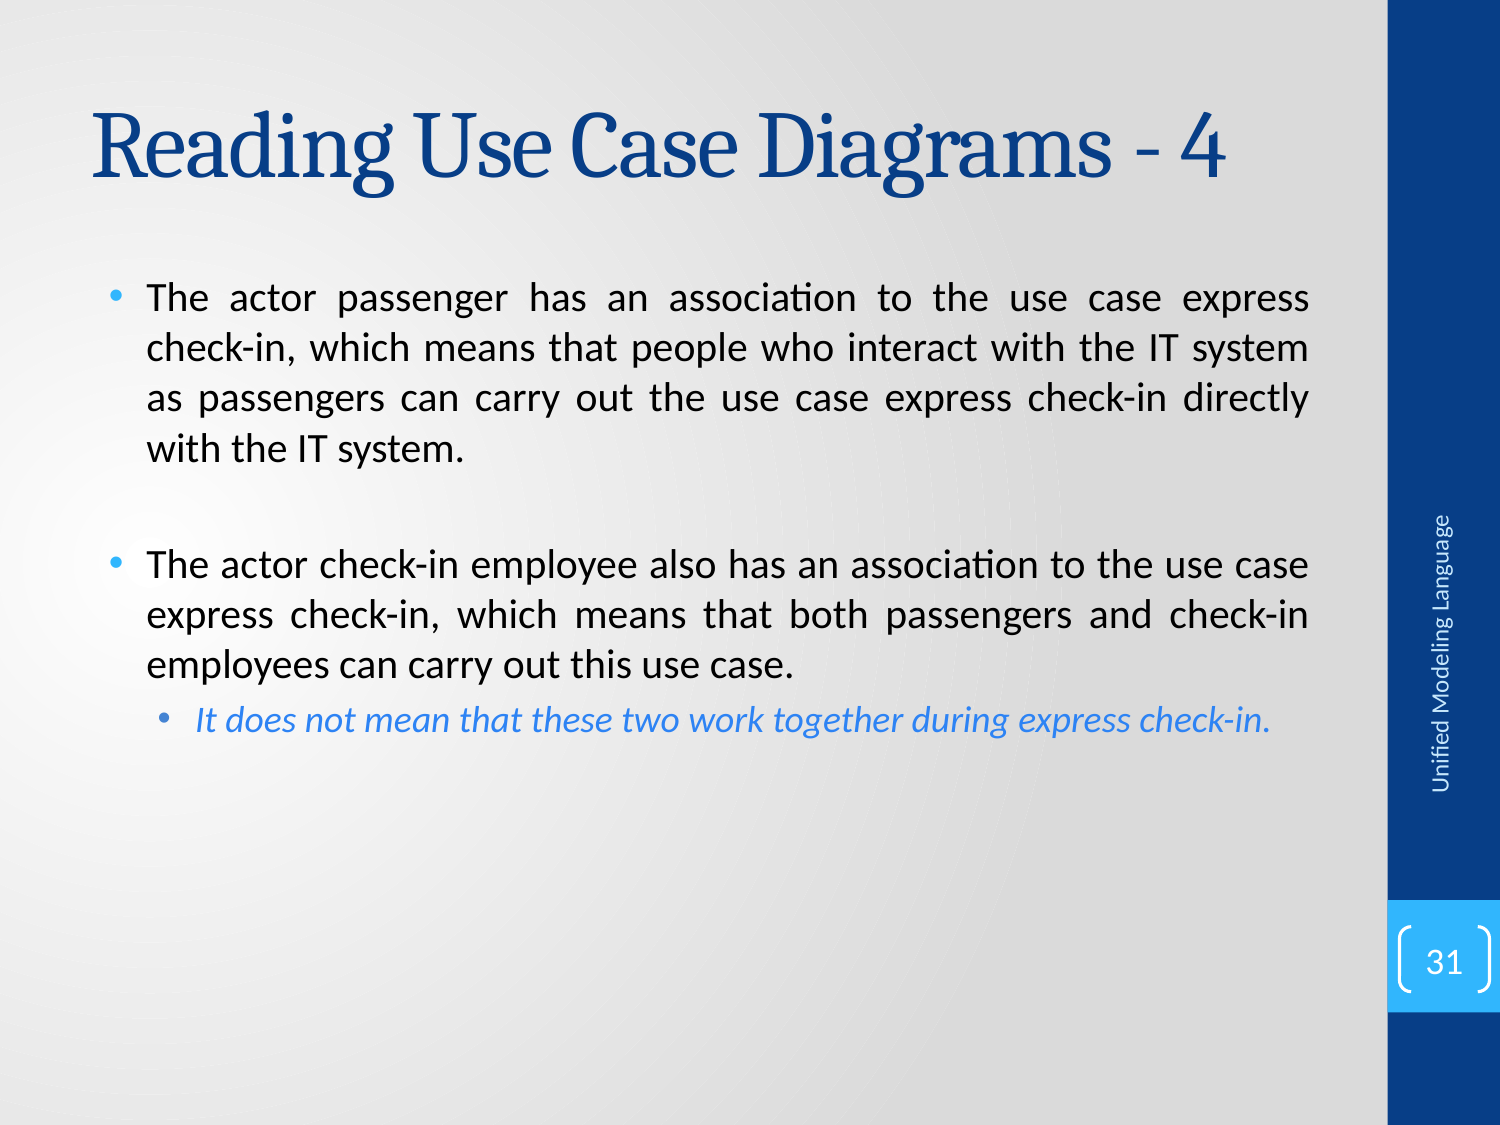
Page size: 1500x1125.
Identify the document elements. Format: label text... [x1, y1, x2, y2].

footer Unified Modeling Language [1408, 500, 1469, 889]
slide_number 31 [1397, 925, 1492, 994]
title Reading Use Case Diagrams - 4 [75, 45, 1325, 233]
list The actor passenger has an association to the use case express check-in, which means that people who interact with the IT system as passengers can carry out the use case express check-in directly with the IT system. The actor check-in employee also has an association to the use case express check-in, which means that both passengers and check-in employees can carry out this use case. It does not mean that these two work together during express check-in. [75, 262, 1325, 1050]
